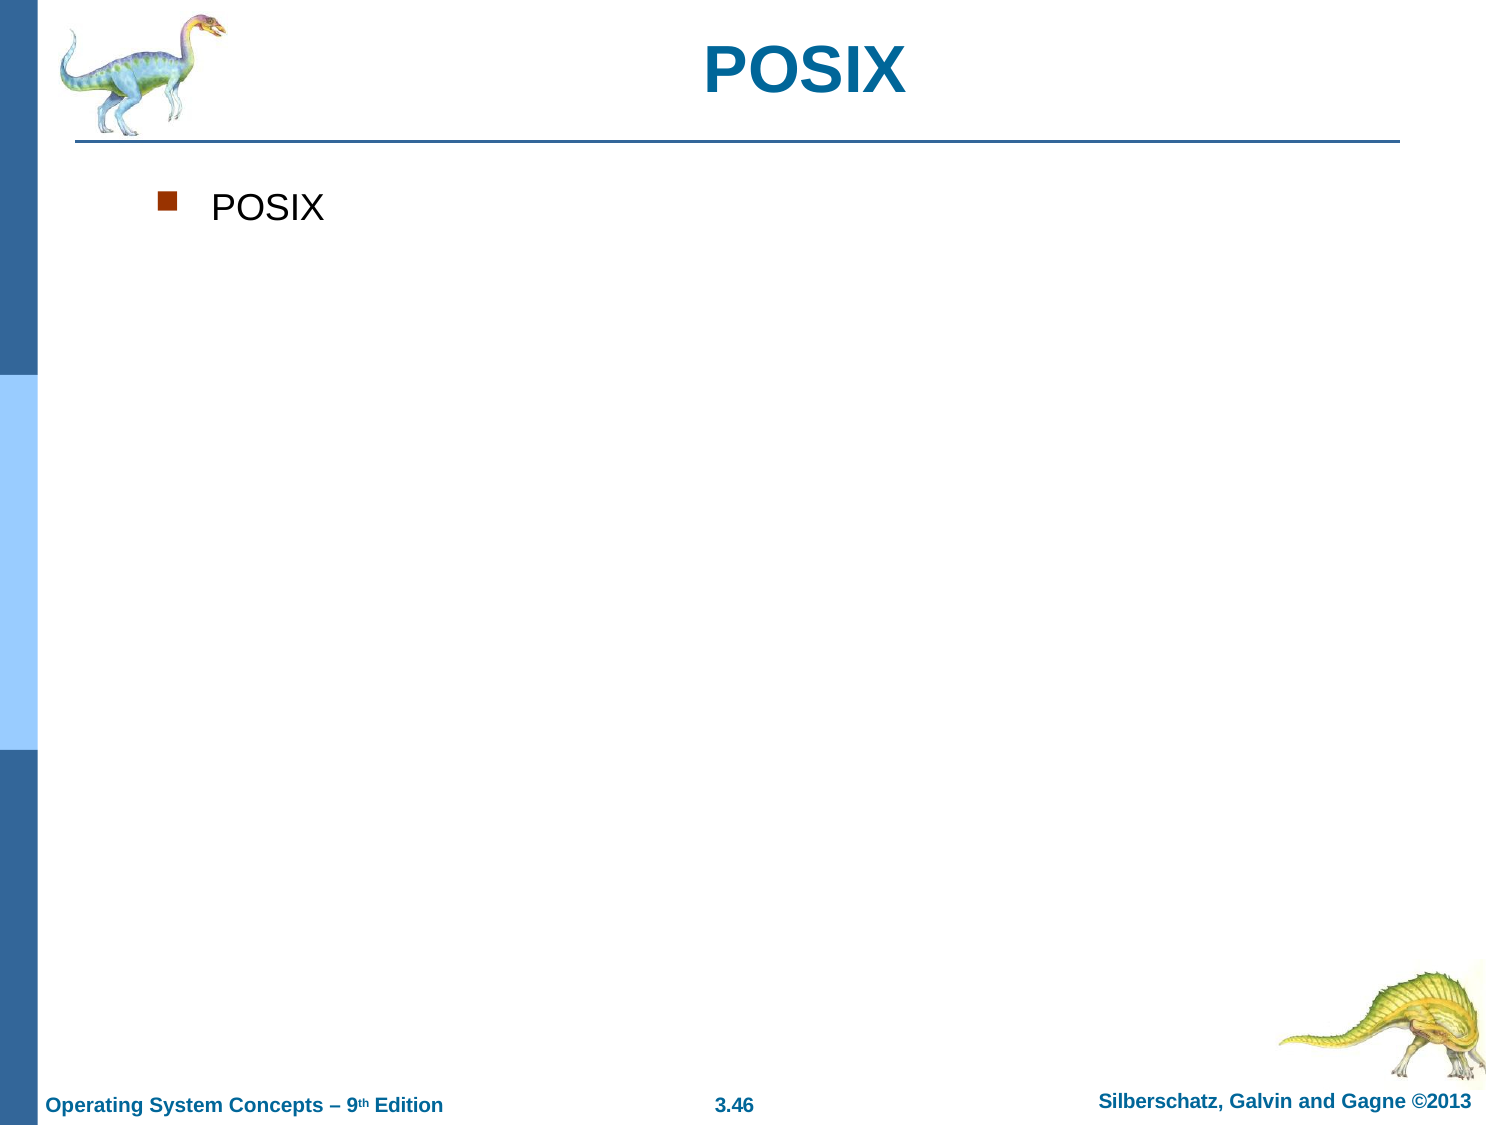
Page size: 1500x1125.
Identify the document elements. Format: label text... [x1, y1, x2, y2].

footer Operating System Concepts – 9th Edition [17, 1091, 450, 1125]
picture [1275, 959, 1486, 1090]
text_box POSIX [153, 181, 329, 229]
title POSIX [213, 23, 1492, 214]
picture [58, 11, 228, 145]
slide_number 3.10 [712, 1091, 764, 1125]
slide_number Silberschatz, Galvin and Gagne ©2013 [1096, 1087, 1478, 1125]
